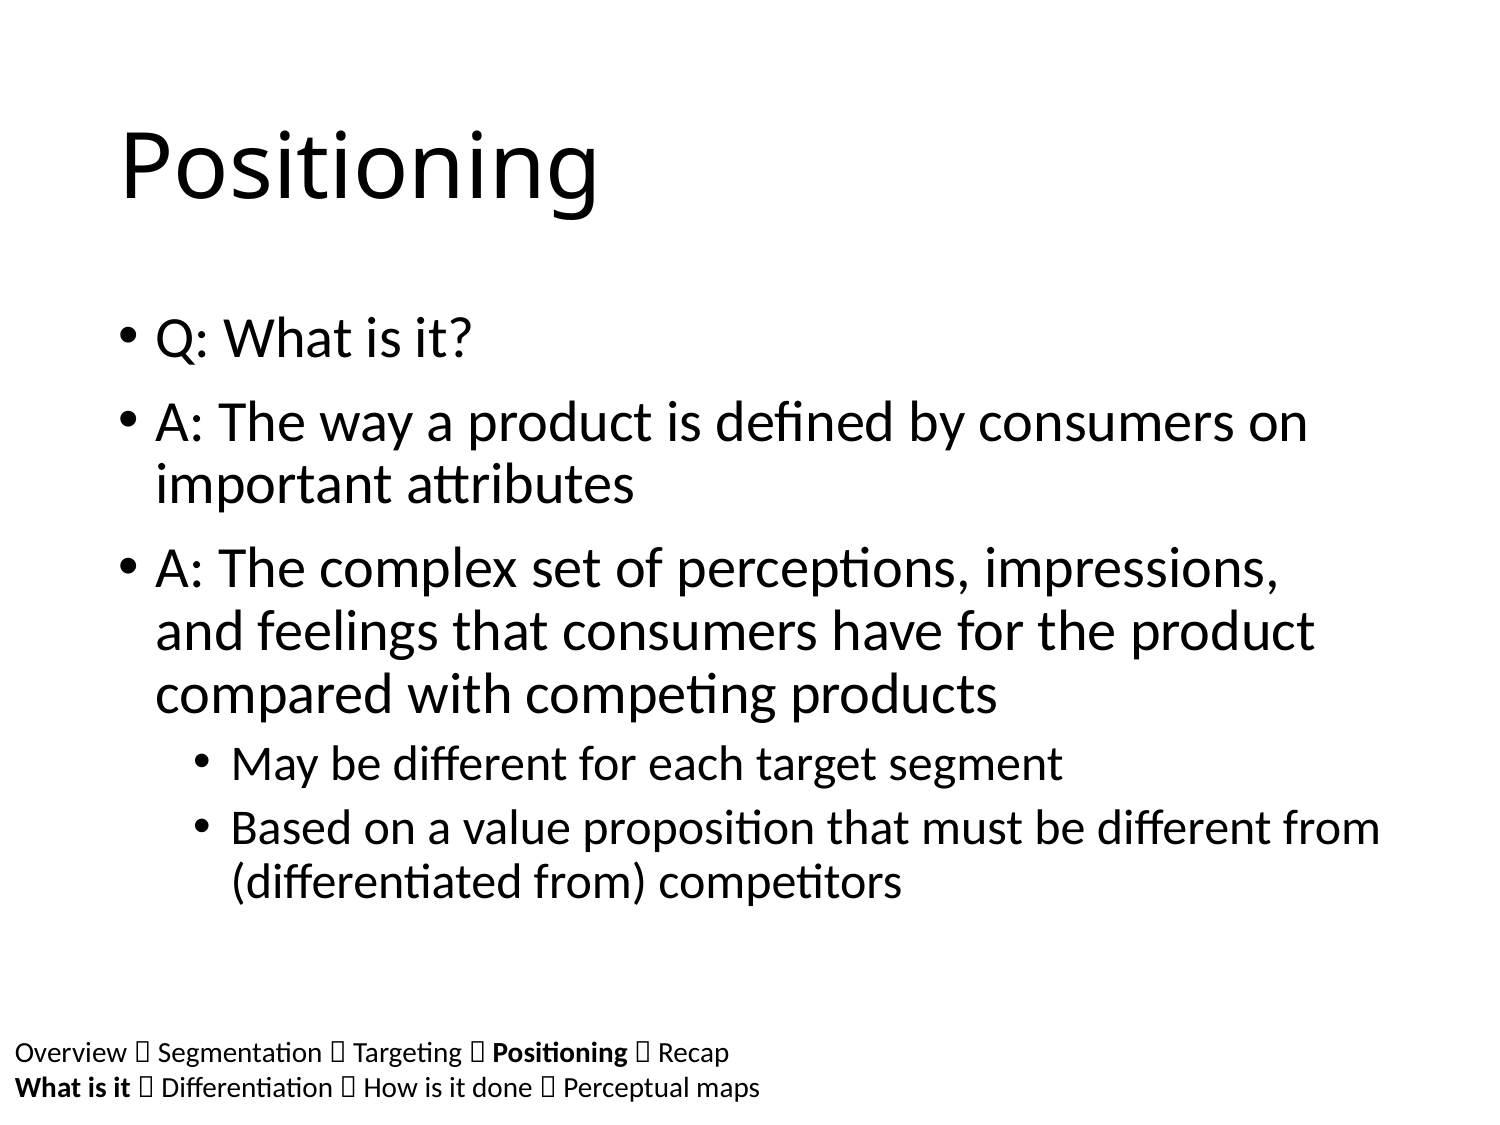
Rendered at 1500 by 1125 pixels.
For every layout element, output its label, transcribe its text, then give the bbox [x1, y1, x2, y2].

list Q: What is it? A: The way a product is defined by consumers on important attributes A: The complex set of perceptions, impressions, and feelings that consumers have for the product compared with competing products May be different for each target segment Based on a value proposition that must be different from (differentiated from) competitors [103, 299, 1397, 1014]
title Positioning [103, 59, 1397, 278]
text_box Overview  Segmentation  Targeting  Positioning  Recap What is it  Differentiation  How is it done  Perceptual maps [0, 1026, 1453, 1111]
